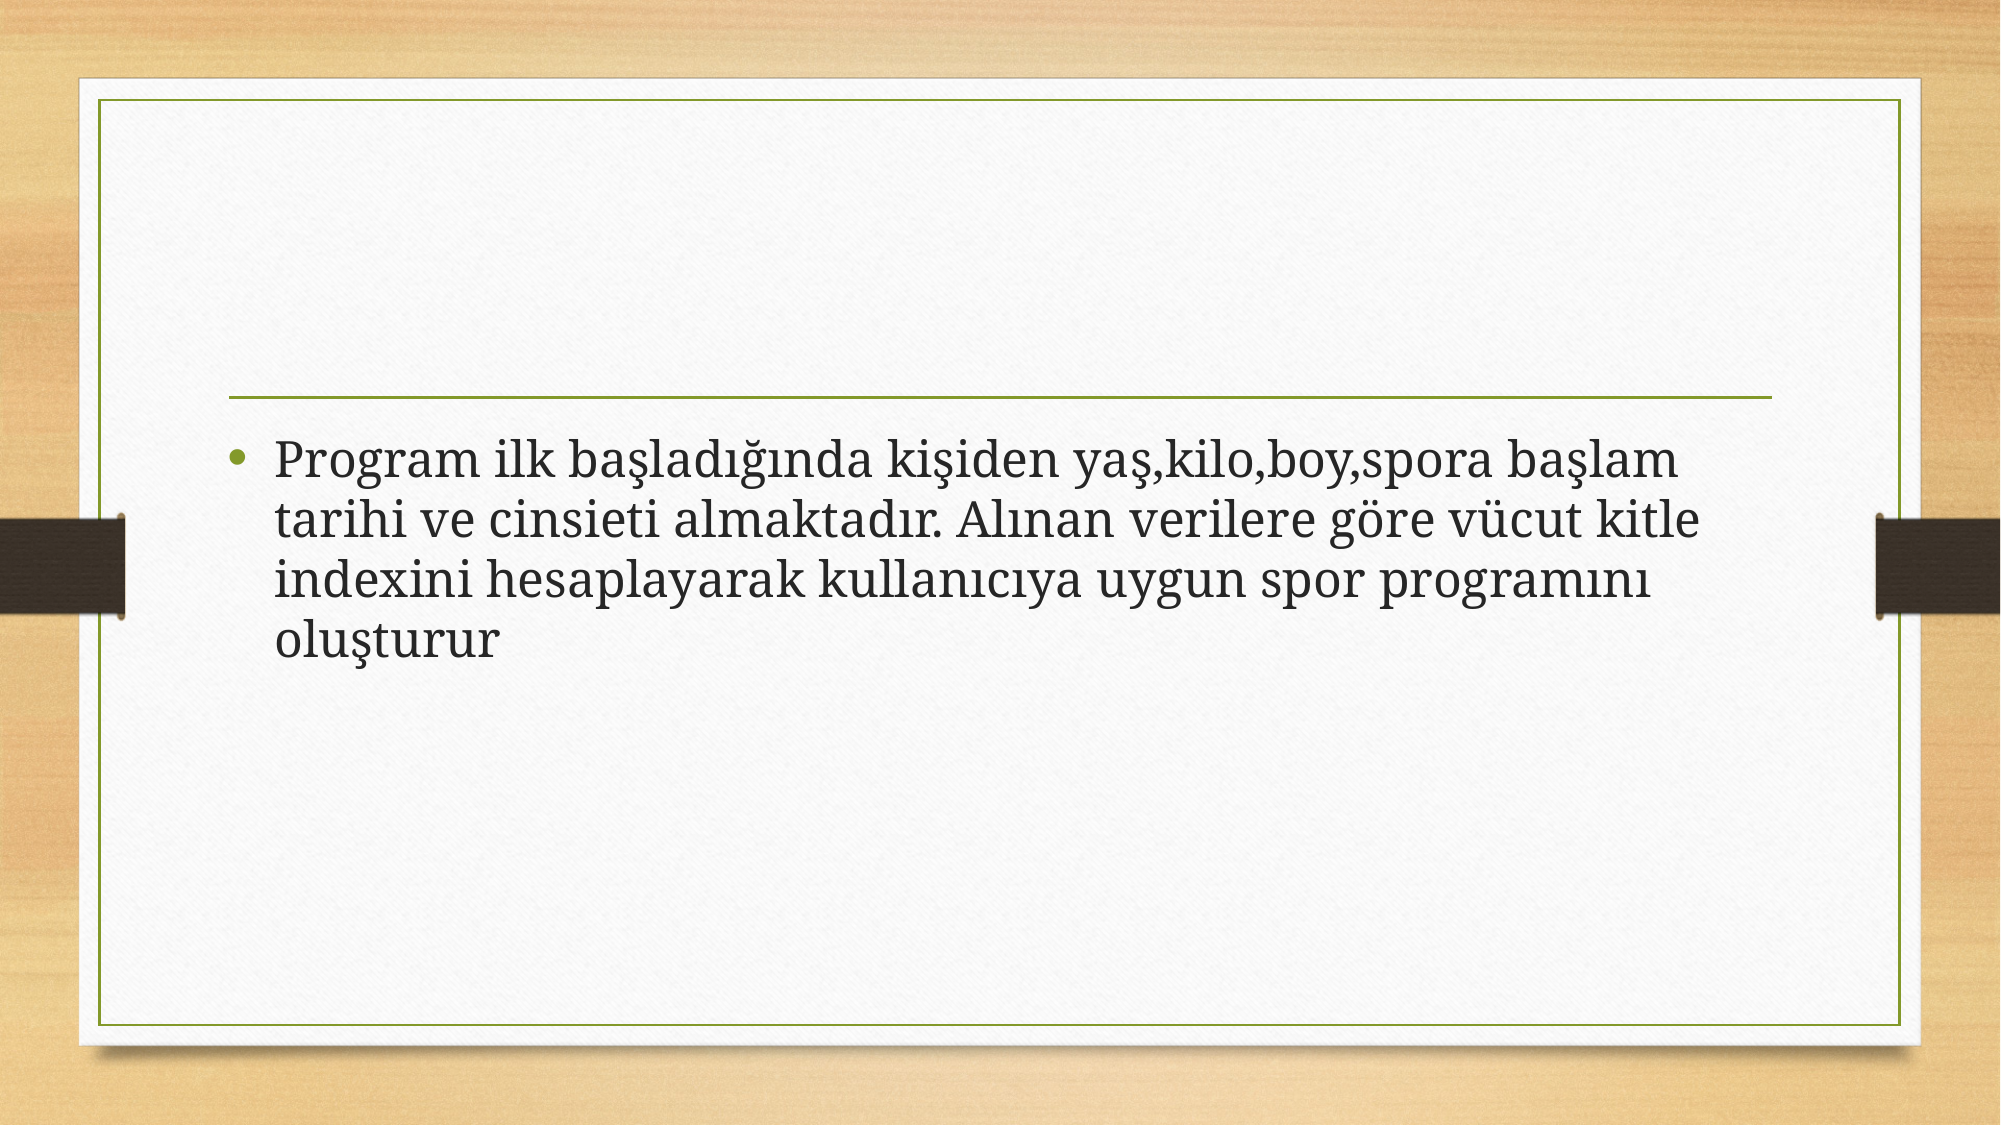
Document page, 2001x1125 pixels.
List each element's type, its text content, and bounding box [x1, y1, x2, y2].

picture [0, 0, 2001, 1125]
list Program ilk başladığında kişiden yaş,kilo,boy,spora başlam tarihi ve cinsieti almaktadır. Alınan verilere göre vücut kitle indexini hesaplayarak kullanıcıya uygun spor programını oluşturur [212, 419, 1788, 964]
